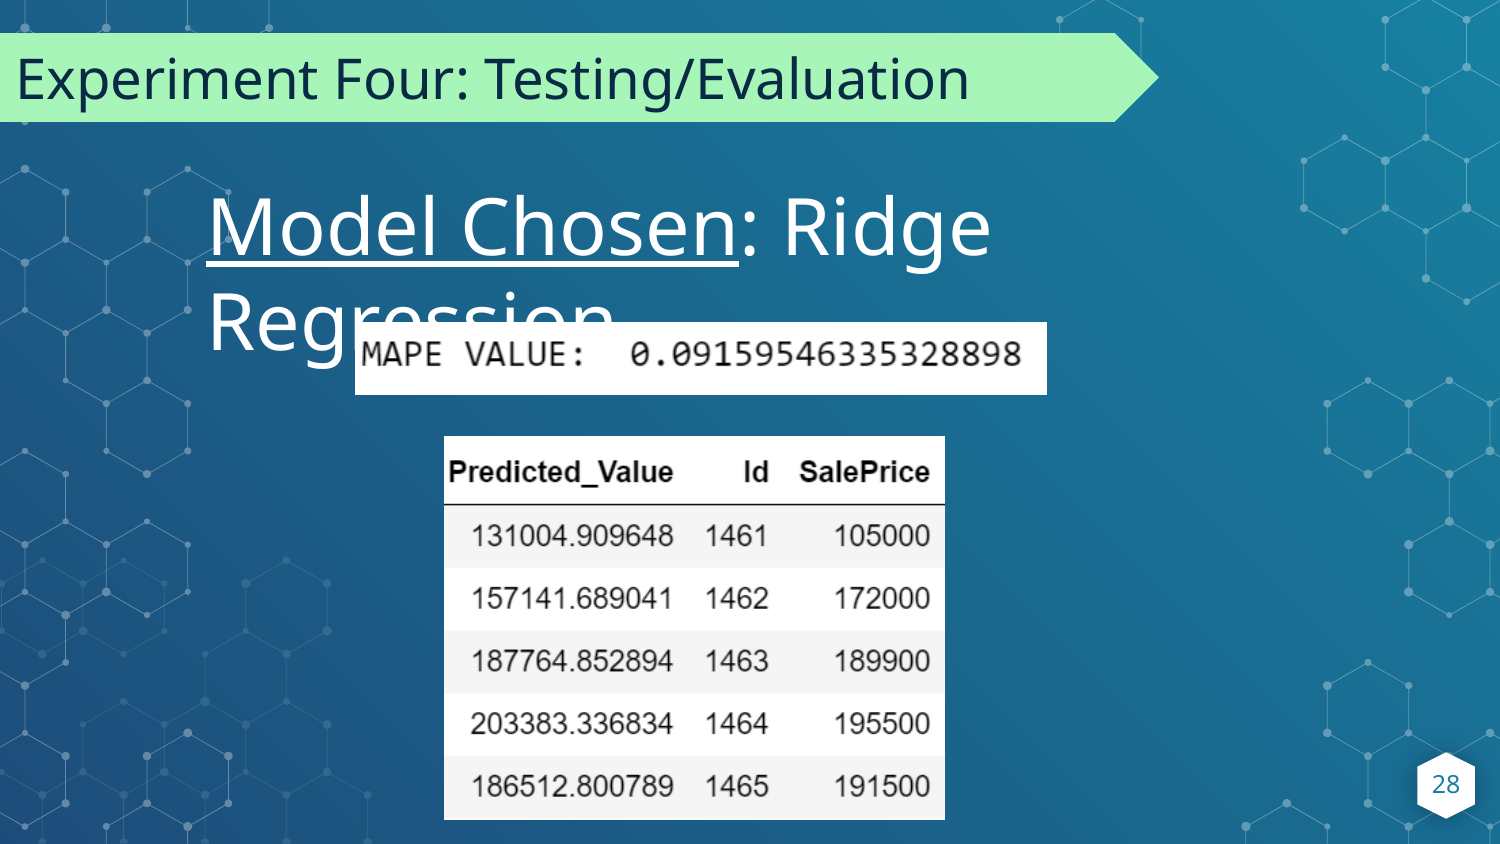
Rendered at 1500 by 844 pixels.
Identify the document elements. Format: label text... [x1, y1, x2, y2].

slide_number 28 [1417, 752, 1475, 819]
text_box Model Chosen: Ridge Regression [191, 160, 1351, 518]
picture [443, 436, 945, 820]
picture [355, 322, 1047, 395]
text_box Experiment Four: Testing/Evaluation [0, 33, 1160, 122]
